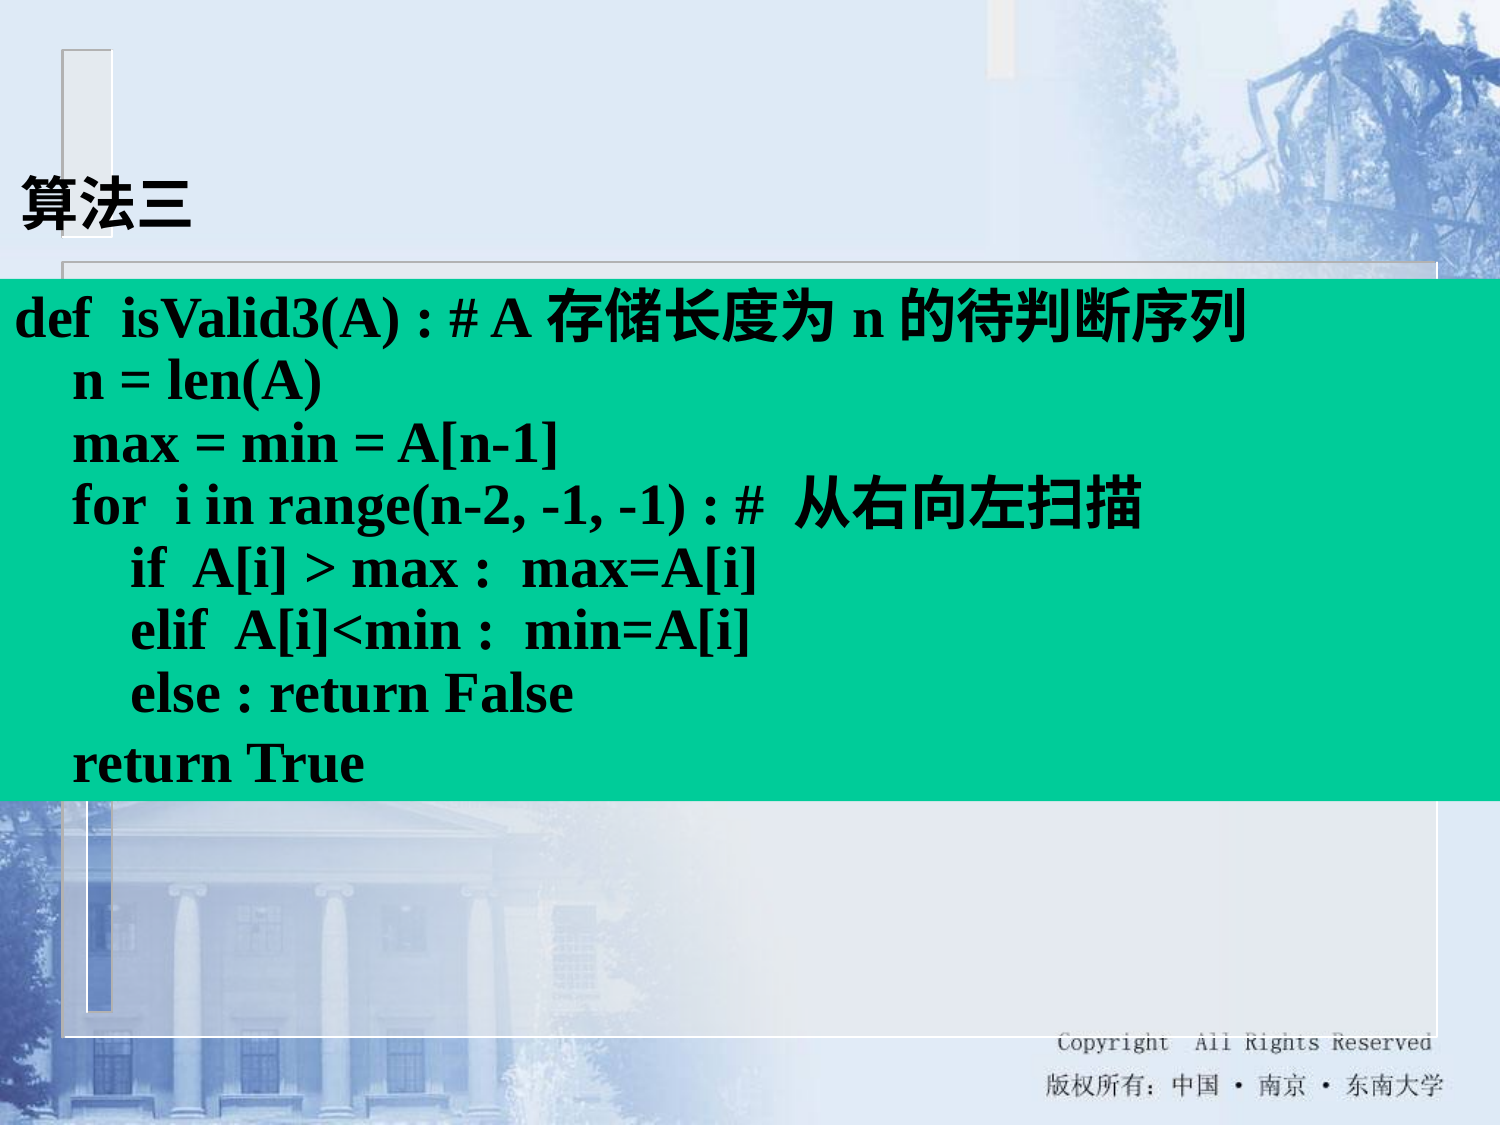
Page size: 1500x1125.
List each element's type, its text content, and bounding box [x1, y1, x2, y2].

picture [0, 0, 1500, 278]
text_box def isValid3(A) : # A存储长度为n的待判断序列 n = len(A) max = min = A[n-1] for i in range(n-2, -1, -1) : # 从右向左扫描 if A[i] > max : max=A[i] elif A[i]<min : min=A[i] else : return False return True [0, 278, 1500, 802]
text_box 算法三 [5, 145, 1500, 245]
picture [0, 802, 1500, 1125]
picture [88, 802, 111, 1011]
